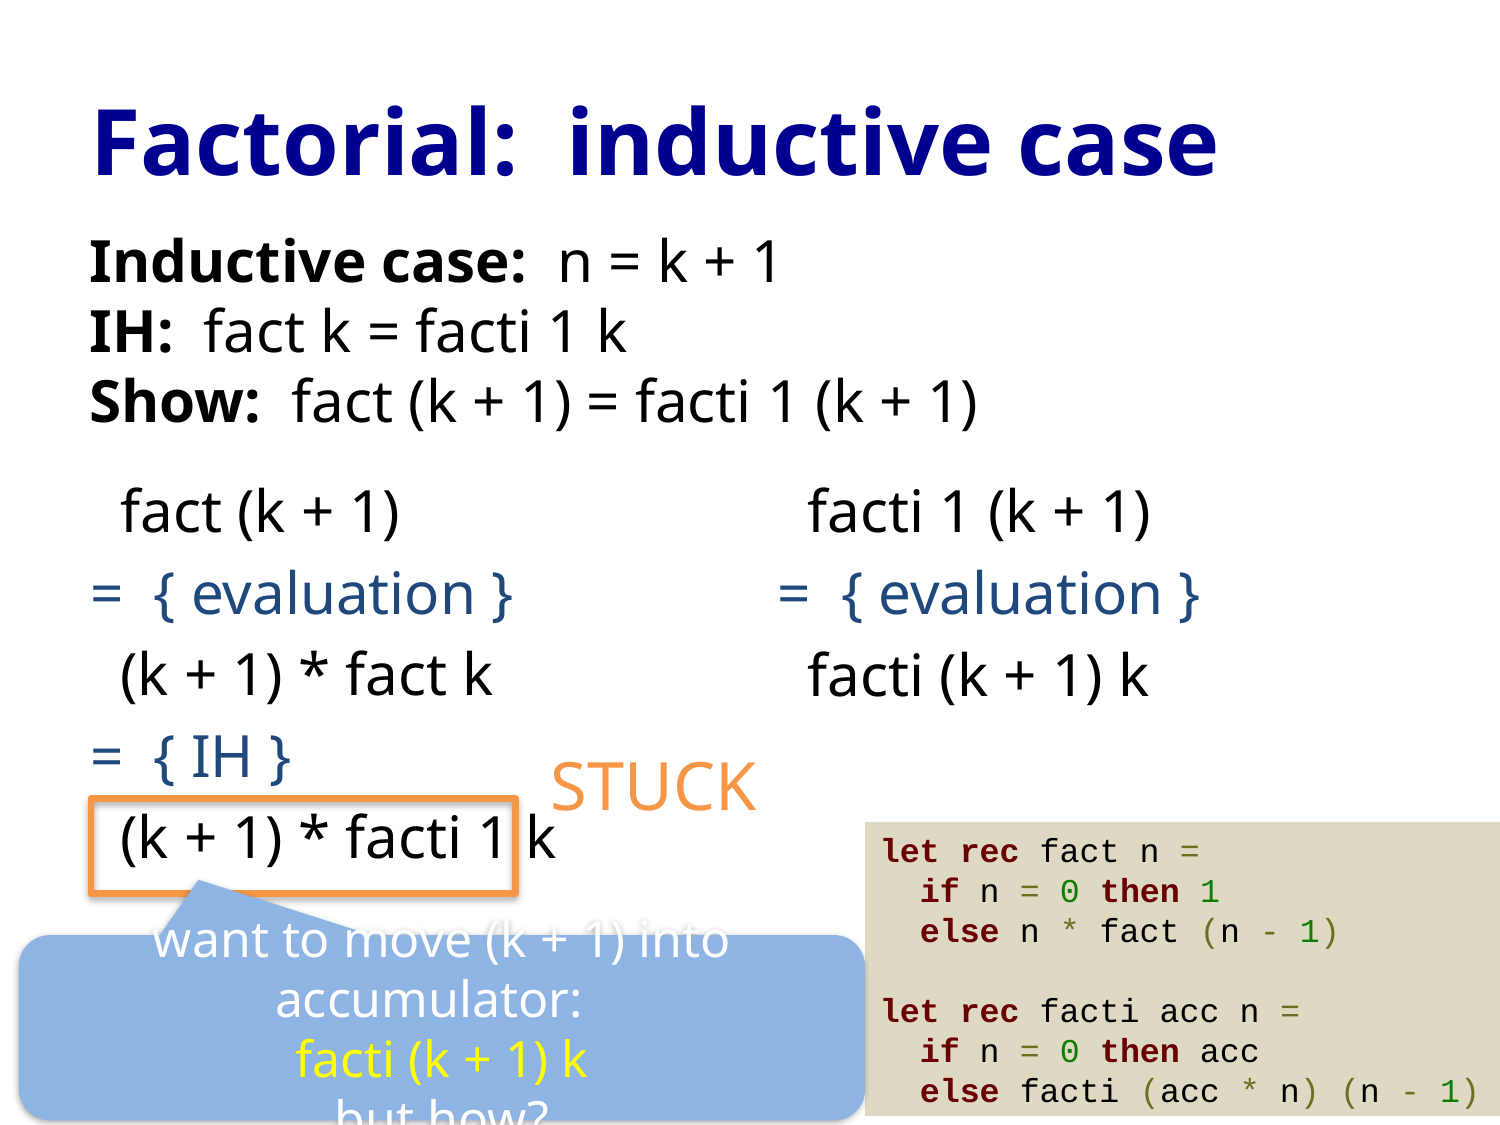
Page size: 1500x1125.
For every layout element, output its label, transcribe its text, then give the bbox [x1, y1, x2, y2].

text_box Inductive case: n = k + 1 IH: fact k = facti 1 k Show: fact (k + 1) = facti 1 (k + 1) [74, 216, 1425, 442]
title Factorial: inductive case [75, 45, 1425, 216]
text_box let rec fact n = if n = 0 then 1 else n * fact (n - 1) let rec facti acc n = if n = 0 then acc else facti (acc * n) (n - 1) [865, 821, 1500, 1117]
text_box [90, 798, 516, 894]
list fact (k + 1) = { evaluation } (k + 1) * fact k = { IH } (k + 1) * facti 1 k [75, 466, 738, 933]
list facti 1 (k + 1) = { evaluation } facti (k + 1) k [762, 466, 1425, 951]
text_box STUCK [536, 735, 772, 831]
text_box want to move (k + 1) into accumulator: facti (k + 1) k but how? [18, 879, 866, 1122]
